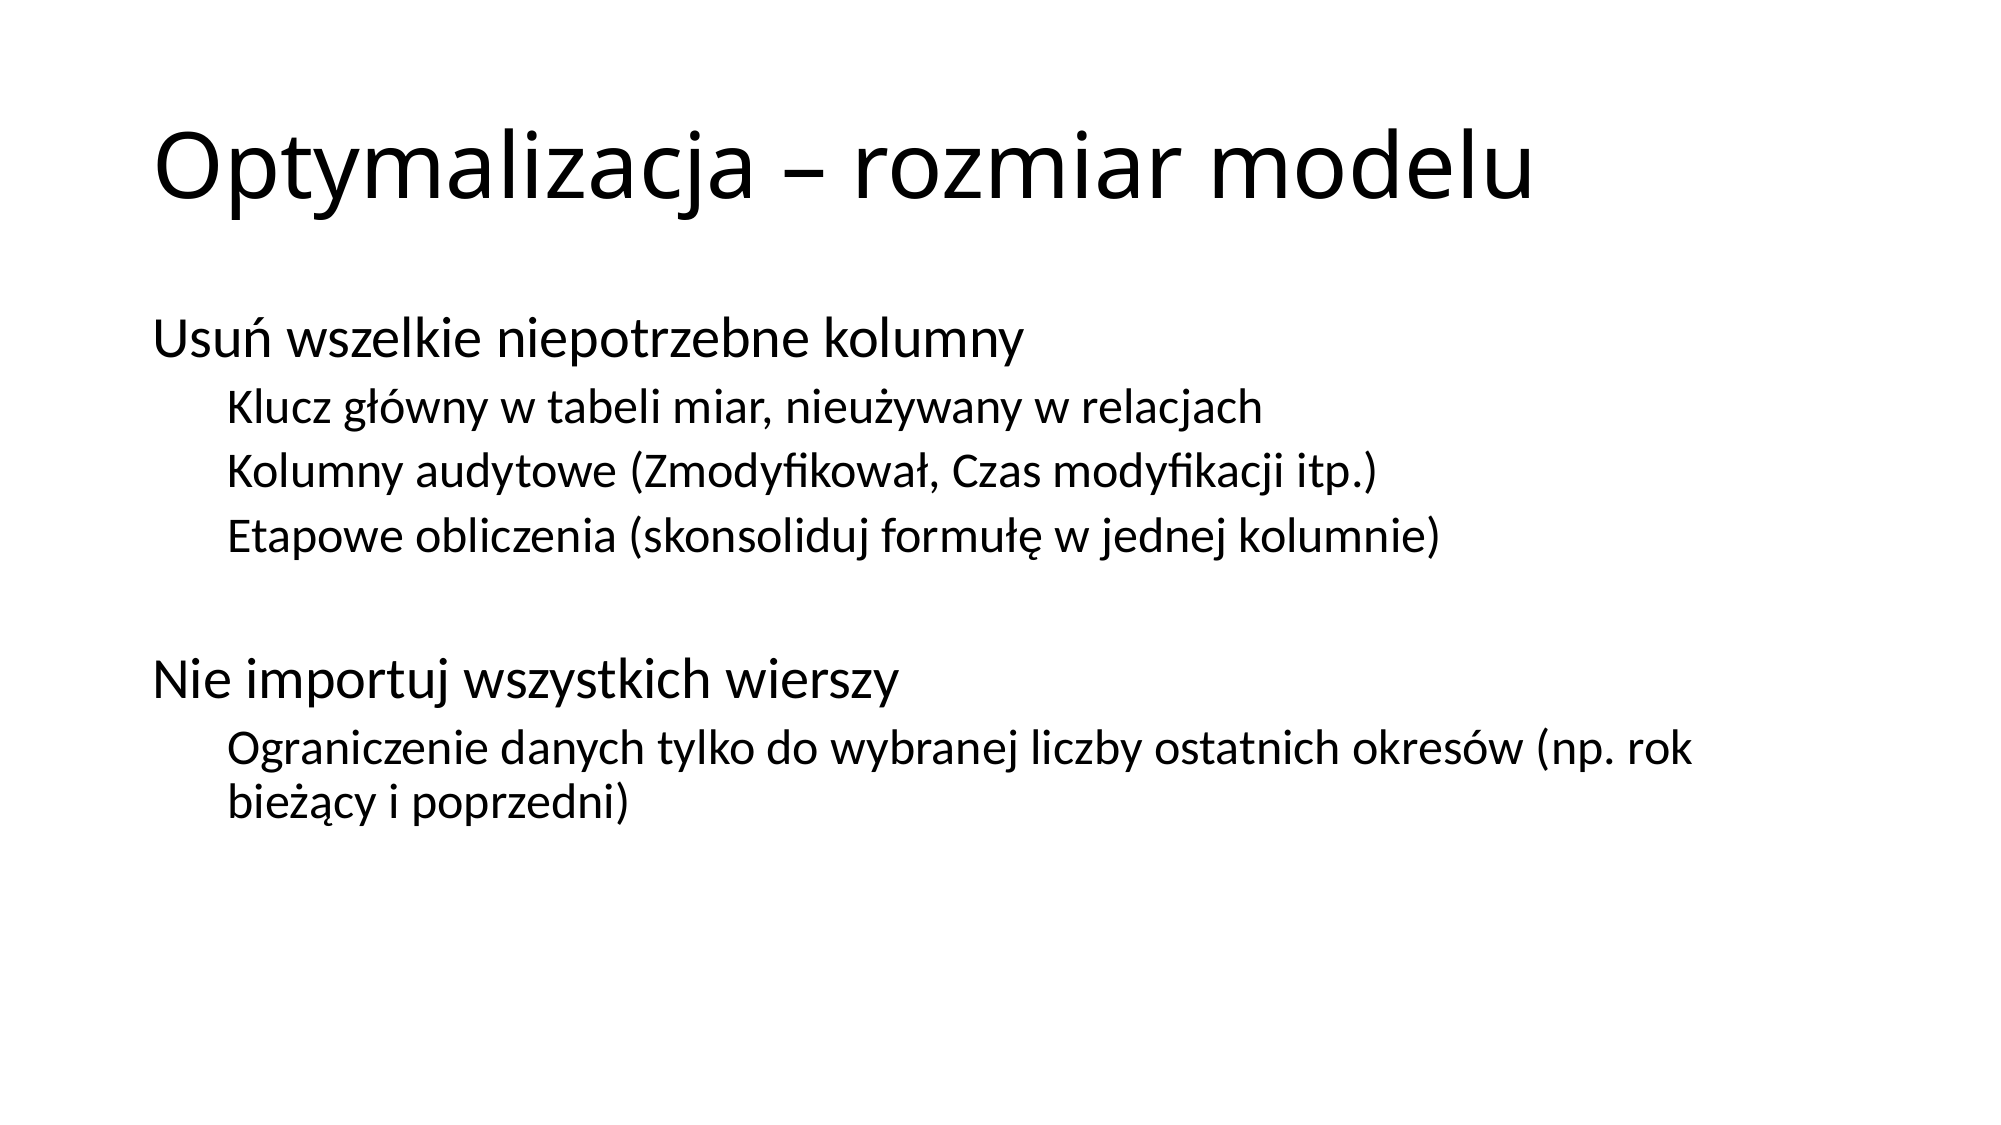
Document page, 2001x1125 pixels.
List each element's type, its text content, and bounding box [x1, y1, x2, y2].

title Optymalizacja – rozmiar modelu [137, 59, 1863, 278]
list Usuń wszelkie niepotrzebne kolumny Klucz główny w tabeli miar, nieużywany w relacjach Kolumny audytowe (Zmodyfikował, Czas modyfikacji itp.) Etapowe obliczenia (skonsoliduj formułę w jednej kolumnie) Nie importuj wszystkich wierszy Ograniczenie danych tylko do wybranej liczby ostatnich okresów (np. rok bieżący i poprzedni) [137, 299, 1863, 1014]
